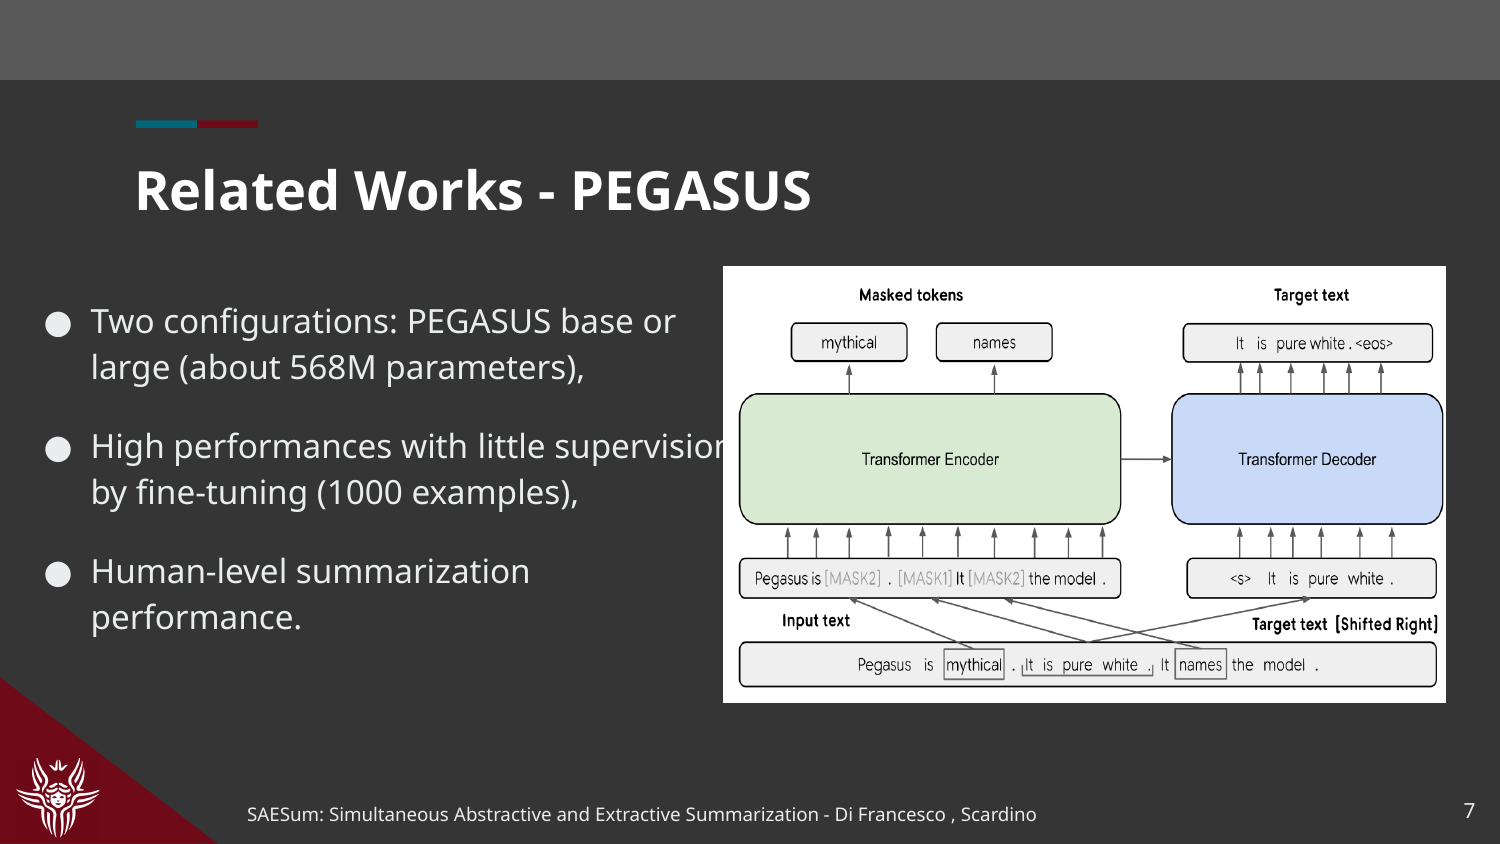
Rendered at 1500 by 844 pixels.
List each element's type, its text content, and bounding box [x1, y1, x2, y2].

picture [16, 758, 100, 839]
subtitle SAESum: Simultaneous Abstractive and Extractive Summarization - Di Francesco , Scardino [232, 783, 1193, 839]
picture [723, 266, 1446, 703]
slide_number 7 [1400, 779, 1491, 844]
title Related Works - PEGASUS [119, 141, 1381, 230]
list Two configurations: PEGASUS base or large (about 568M parameters), High performances with little supervision by fine-tuning (1000 examples), Human-level summarization performance. [28, 279, 750, 793]
